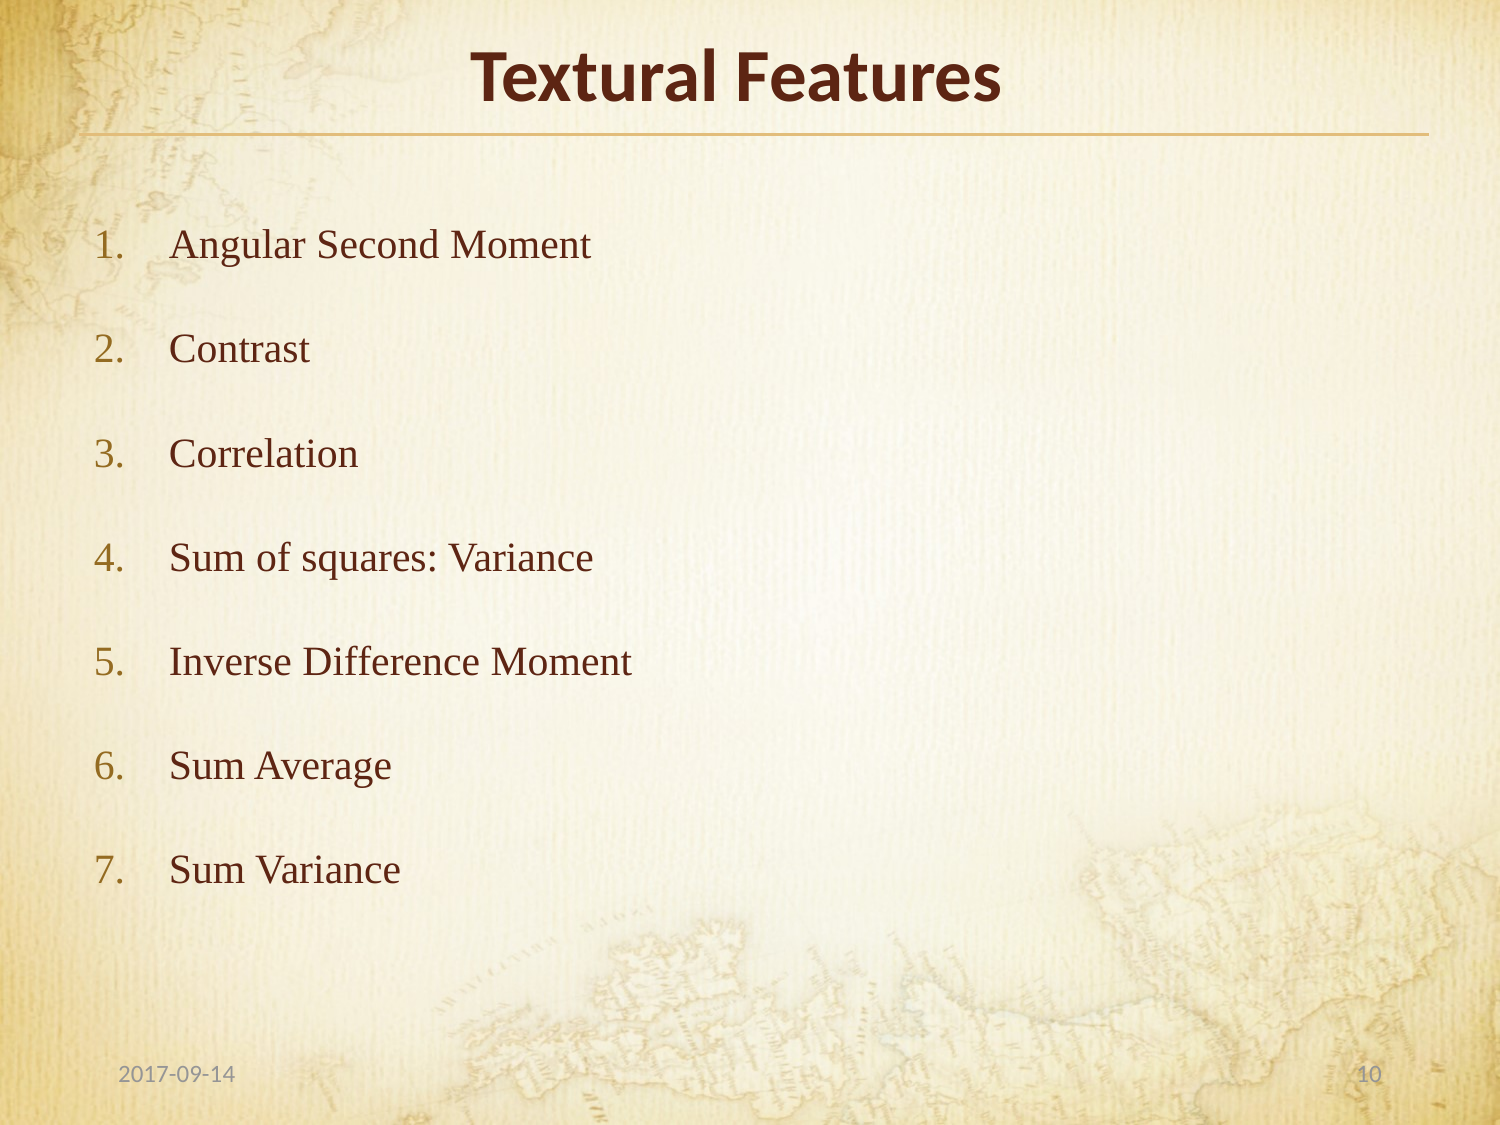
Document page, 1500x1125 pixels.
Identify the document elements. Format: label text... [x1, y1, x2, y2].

picture [0, 0, 1500, 1125]
slide_number 10 [1059, 1042, 1397, 1103]
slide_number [103, 1042, 441, 1103]
title Textural Features [95, 33, 1379, 122]
